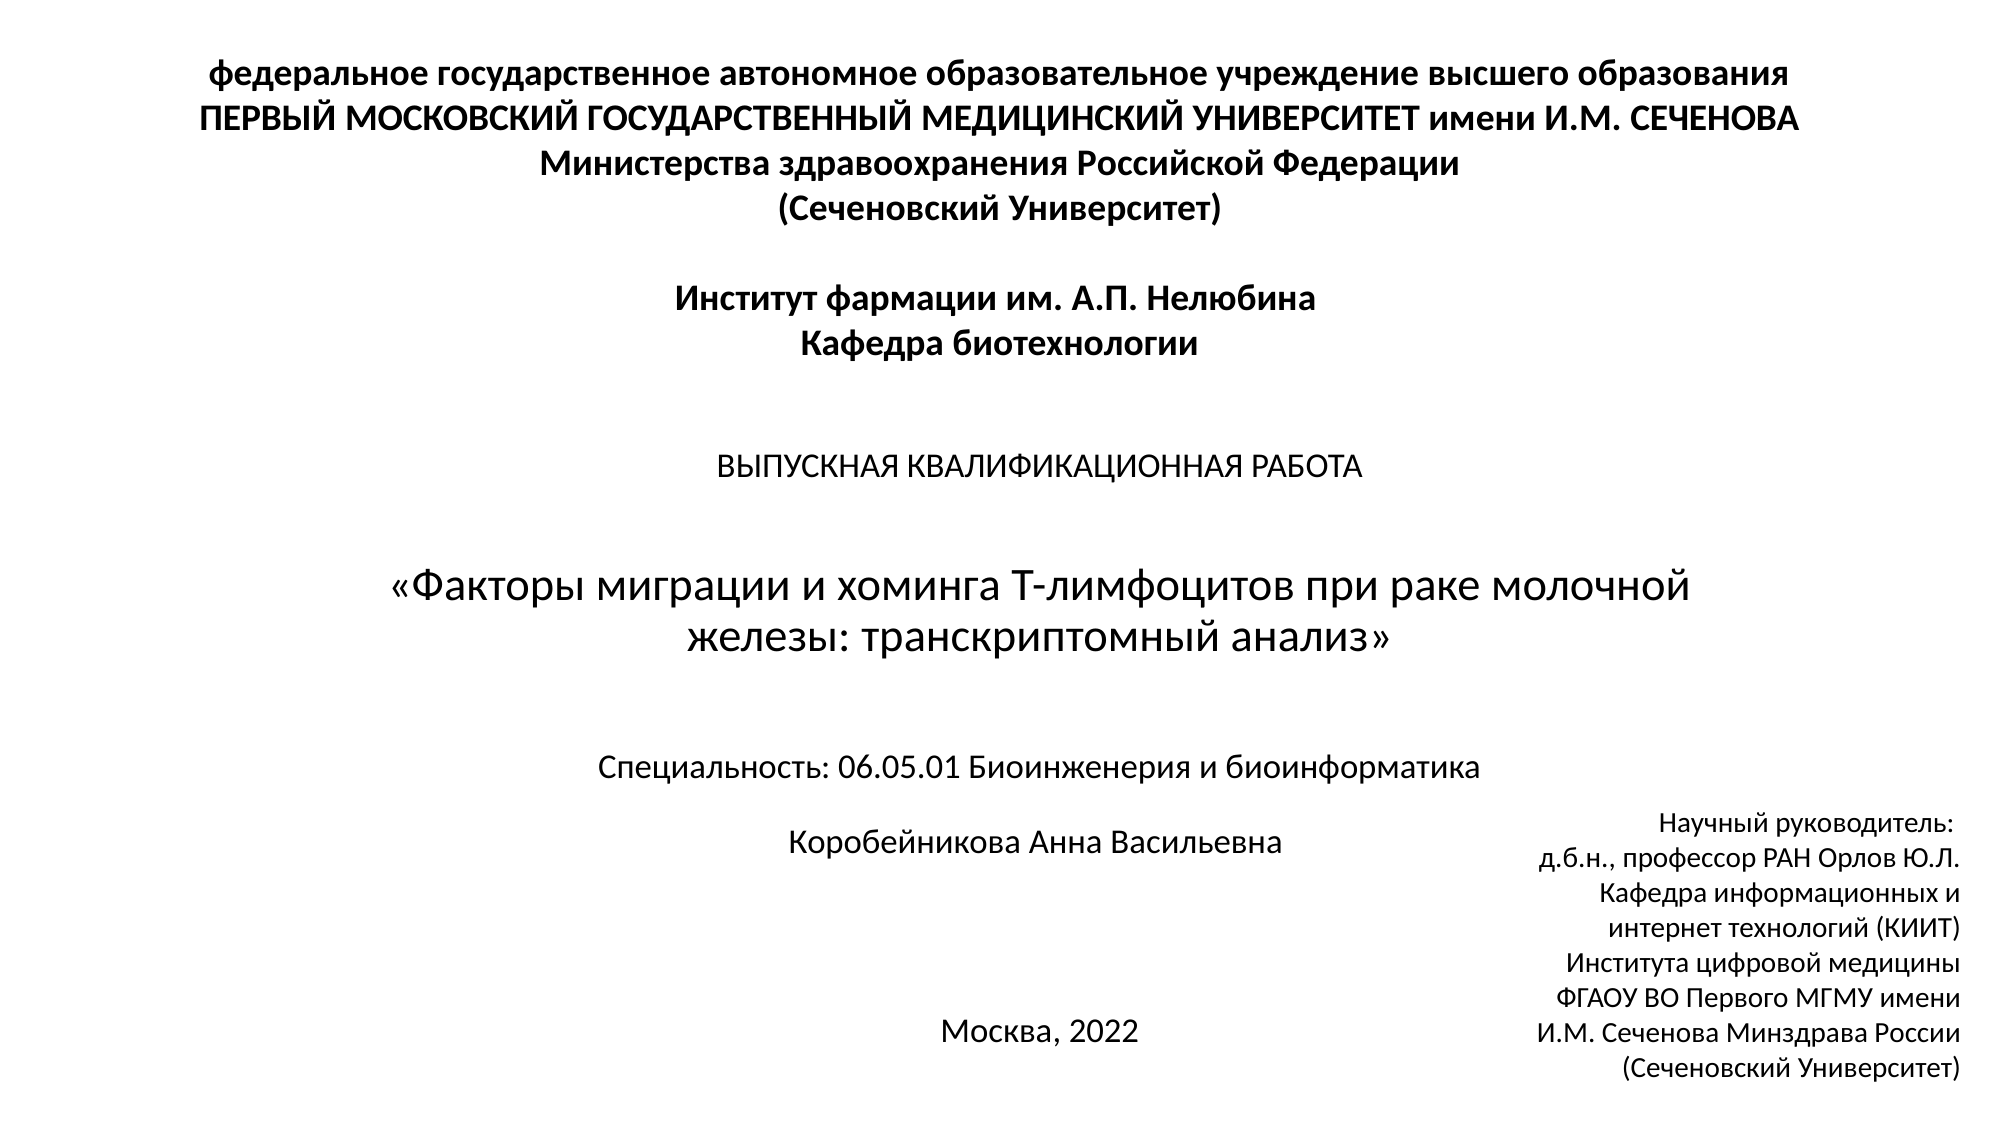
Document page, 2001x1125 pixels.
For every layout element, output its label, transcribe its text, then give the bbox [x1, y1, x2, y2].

text_box Научный руководитель: д.б.н., профессор РАН Орлов Ю.Л. Кафедра информационных и интернет технологий (КИИТ) Института цифровой медицины ФГАОУ ВО Первого МГМУ имени И.М. Сеченова Минздрава России (Сеченовский Университет) [1480, 796, 1976, 1125]
text_box ВЫПУСКНАЯ КВАЛИФИКАЦИОННАЯ РАБОТА «Факторы миграции и хоминга Т-лимфоцитов при раке молочной железы: транскриптомный анализ» Специальность: 06.05.01 Биоинженерия и биоинформатика Коробейникова Анна Васильевна Москва, 2022 [289, 438, 1790, 1099]
text_box федеральное государственное автономное образовательное учреждение высшего образования ПЕРВЫЙ МОСКОВСКИЙ ГОСУДАРСТВЕННЫЙ МЕДИЦИНСКИЙ УНИВЕРСИТЕТ имени И.М. СЕЧЕНОВА Министерства здравоохранения Российской Федерации (Сеченовский Университет) Институт фармации им. А.П. Нелюбина Кафедра биотехнологии [112, 40, 1888, 371]
